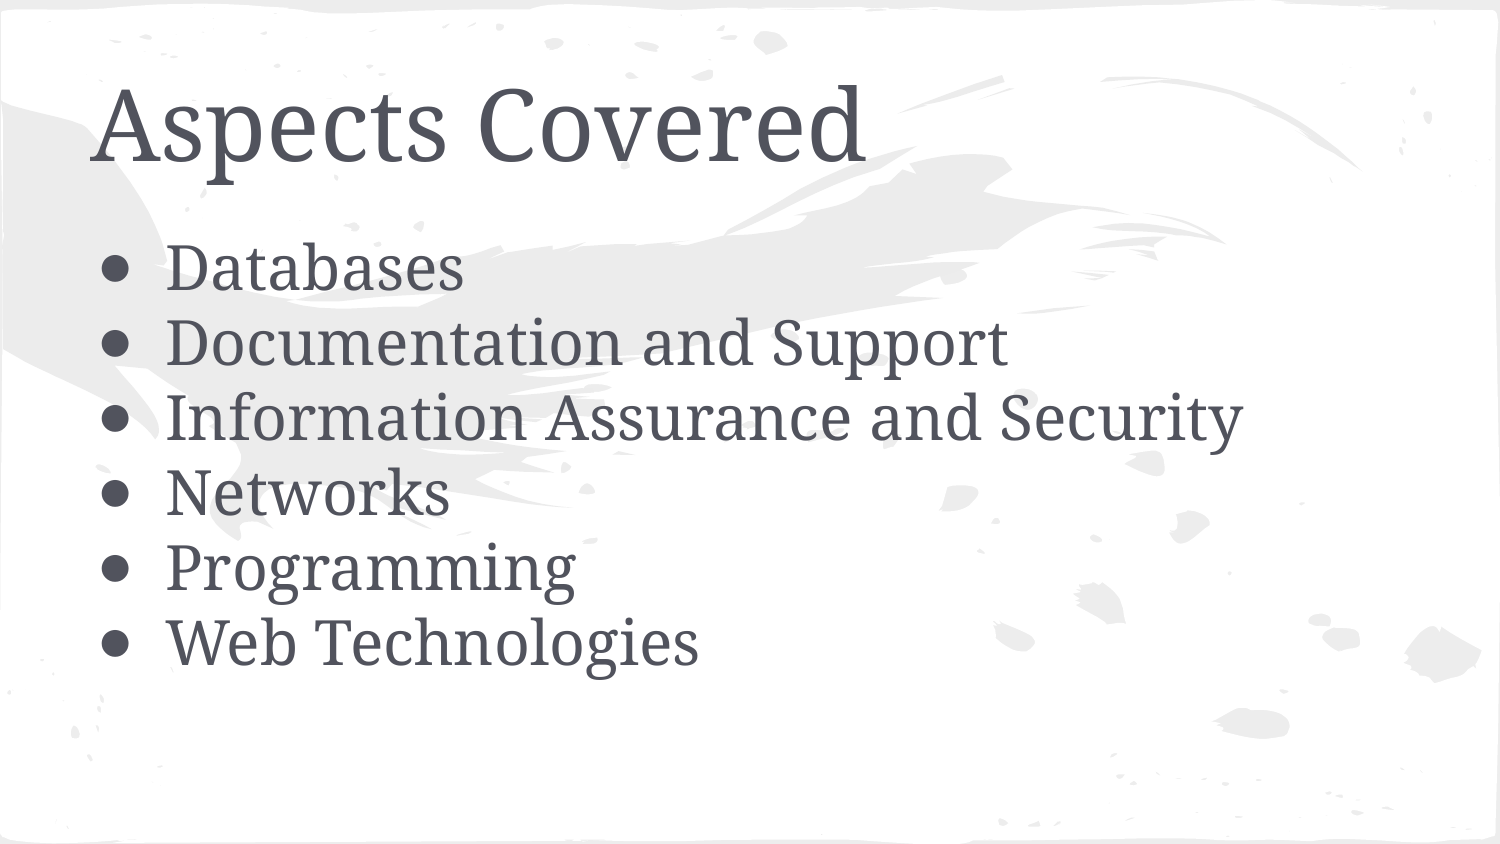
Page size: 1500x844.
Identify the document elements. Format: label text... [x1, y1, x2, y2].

title Aspects Covered [75, 25, 1425, 197]
list Databases Documentation and Support Information Assurance and Security Networks Programming Web Technologies [75, 212, 1425, 808]
